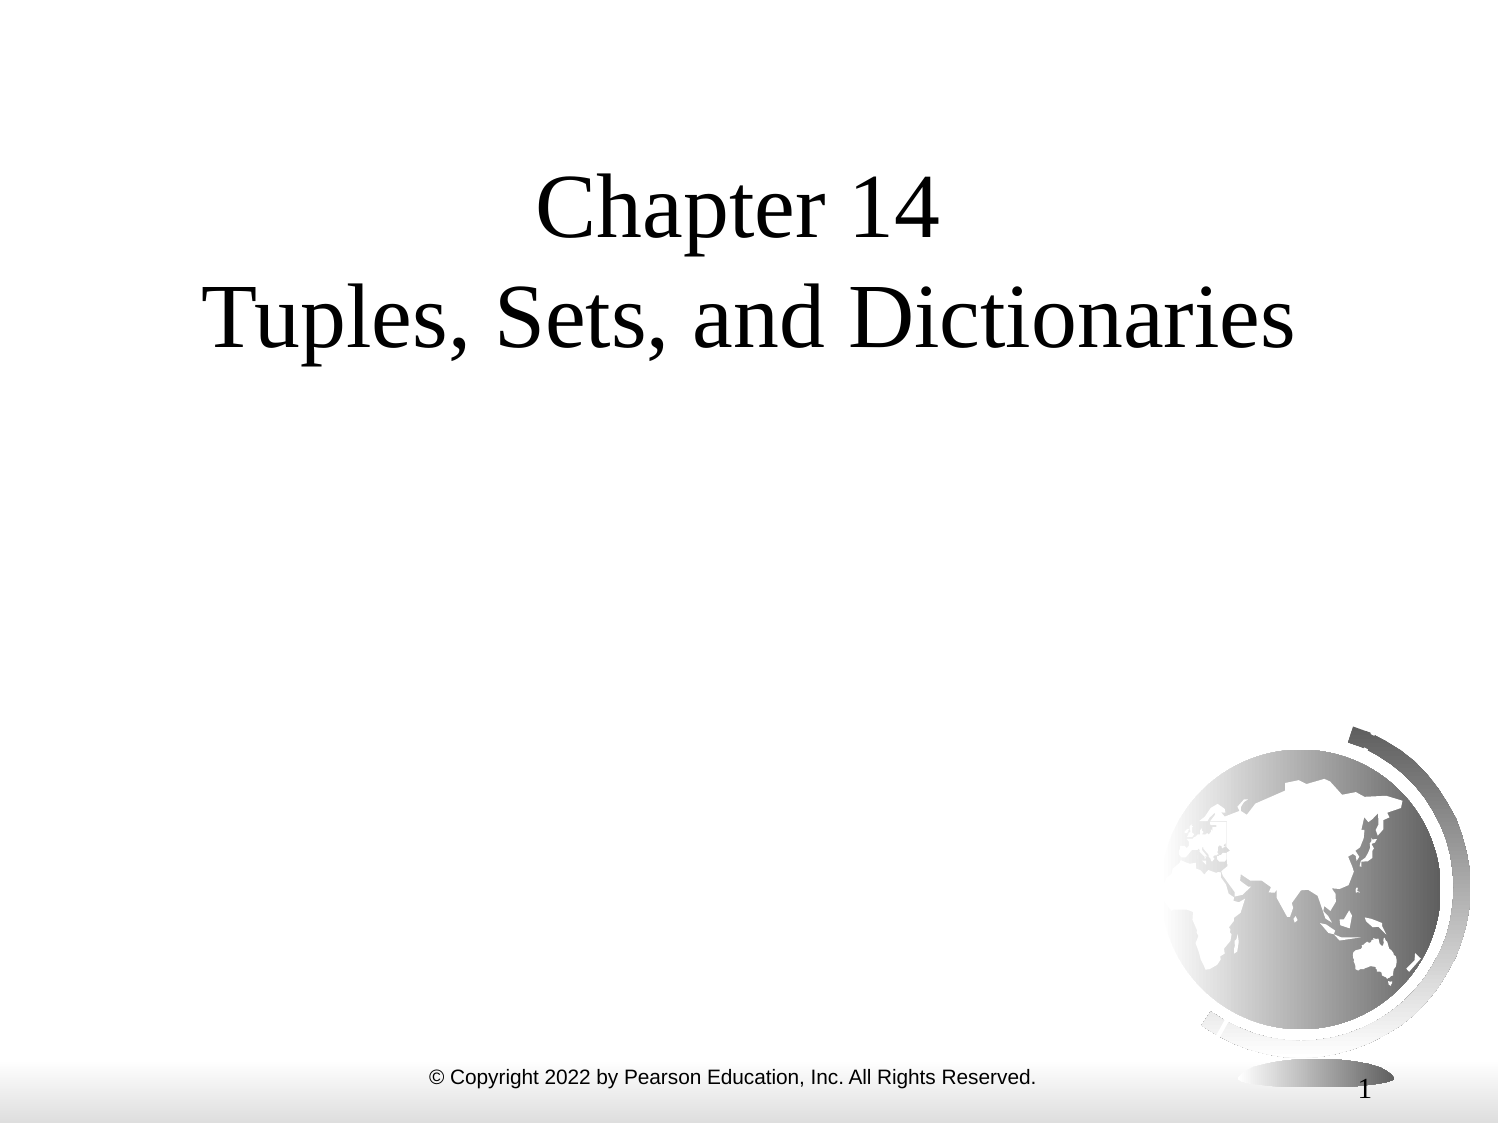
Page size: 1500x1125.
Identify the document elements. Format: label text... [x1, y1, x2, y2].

slide_number 1 [1074, 1049, 1388, 1125]
title Chapter 14 Tuples, Sets, and Dictionaries [75, 75, 1425, 438]
